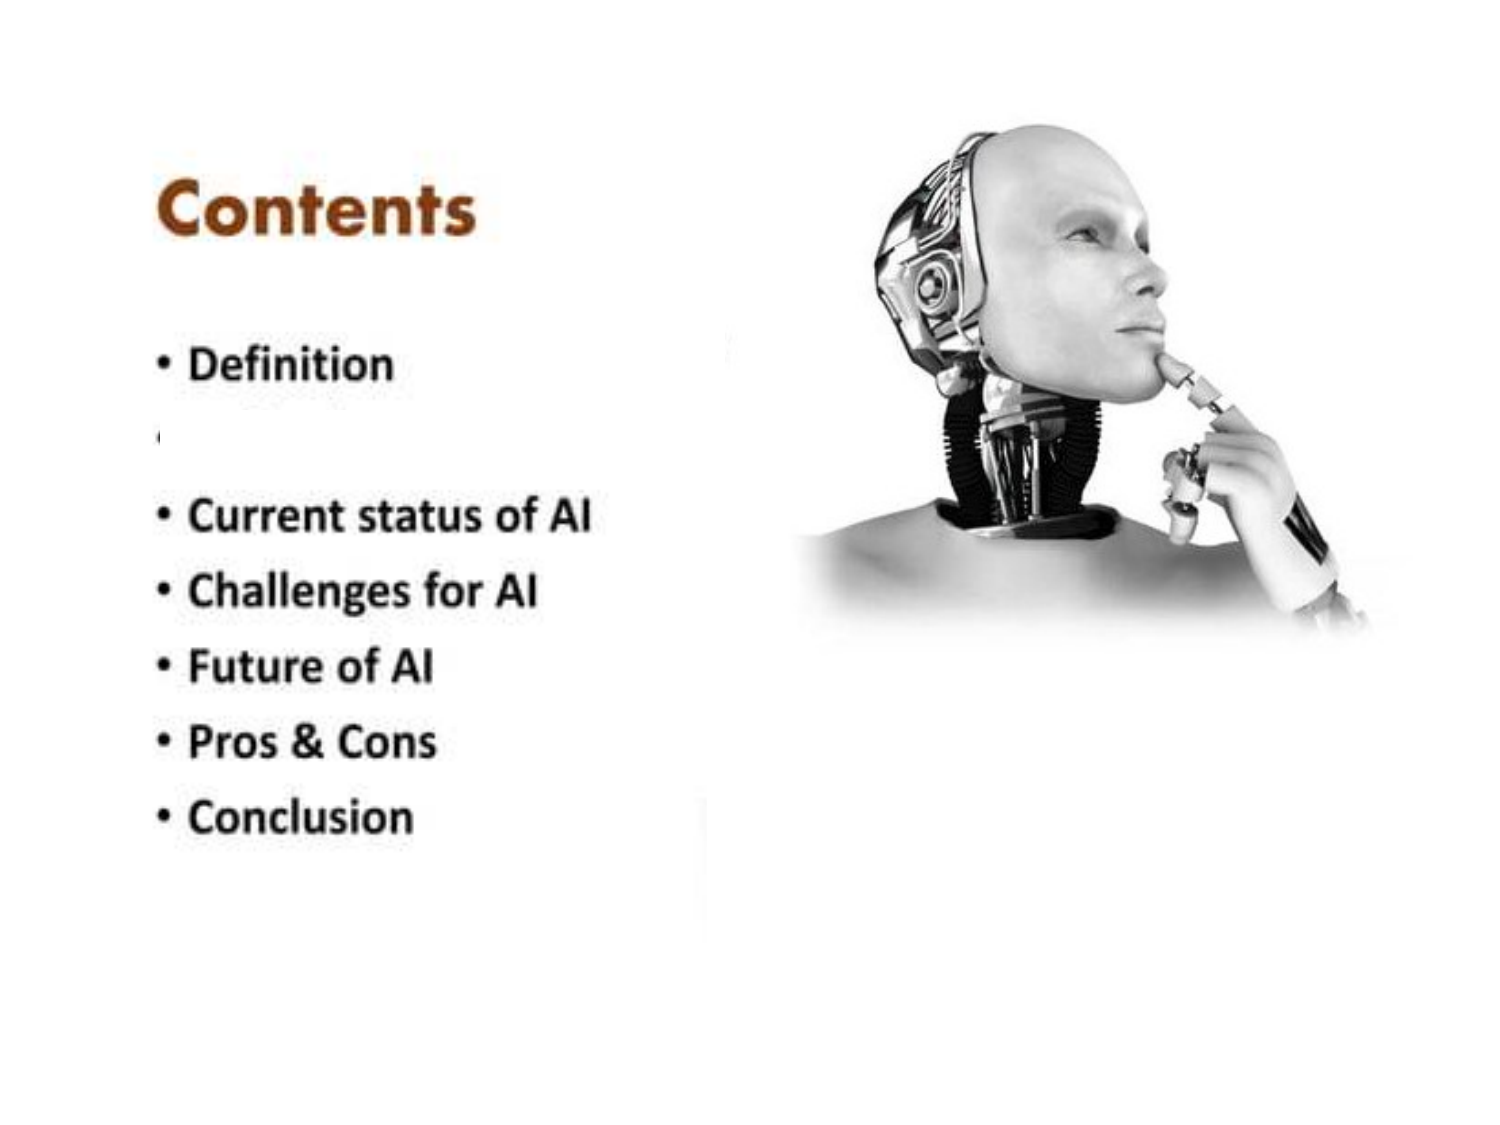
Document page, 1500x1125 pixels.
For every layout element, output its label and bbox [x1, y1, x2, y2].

picture [24, 62, 707, 1076]
picture [724, 62, 1495, 712]
